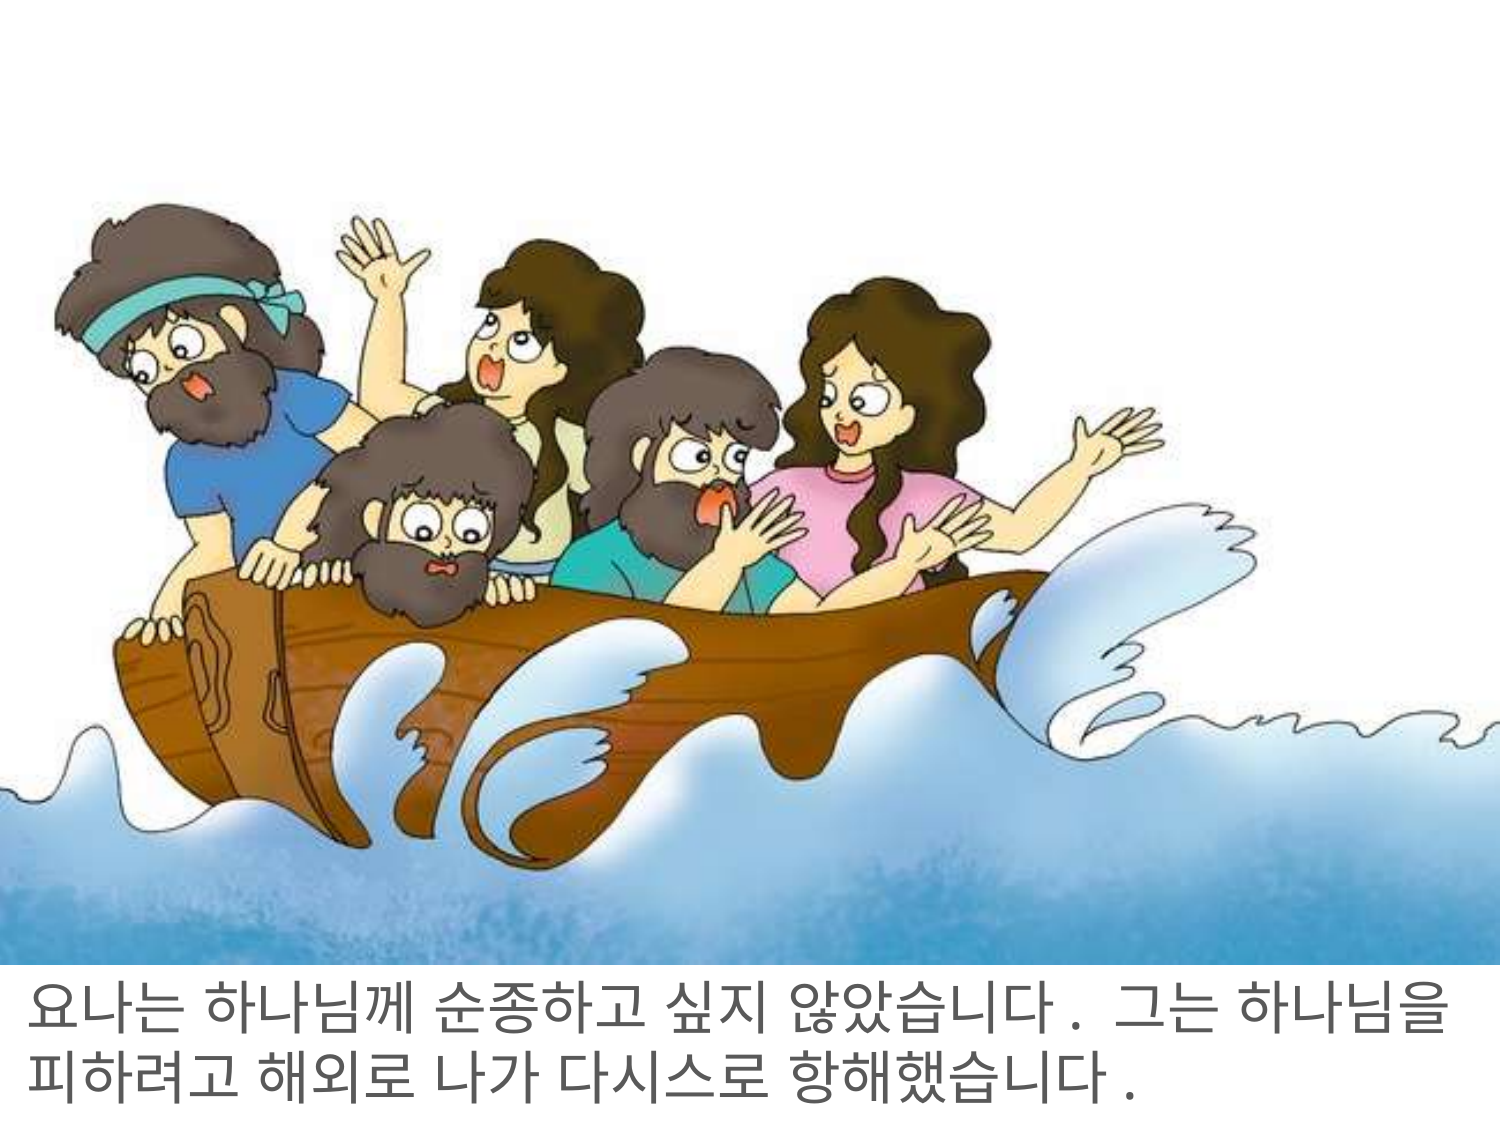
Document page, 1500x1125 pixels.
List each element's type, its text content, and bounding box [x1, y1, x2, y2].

text_box 요나는 하나님께 순종하고 싶지 않았습니다. 그는 하나님을 피하려고 해외로 나가 다시스로 항해했습니다. [11, 973, 1483, 1119]
picture [0, 0, 1500, 965]
